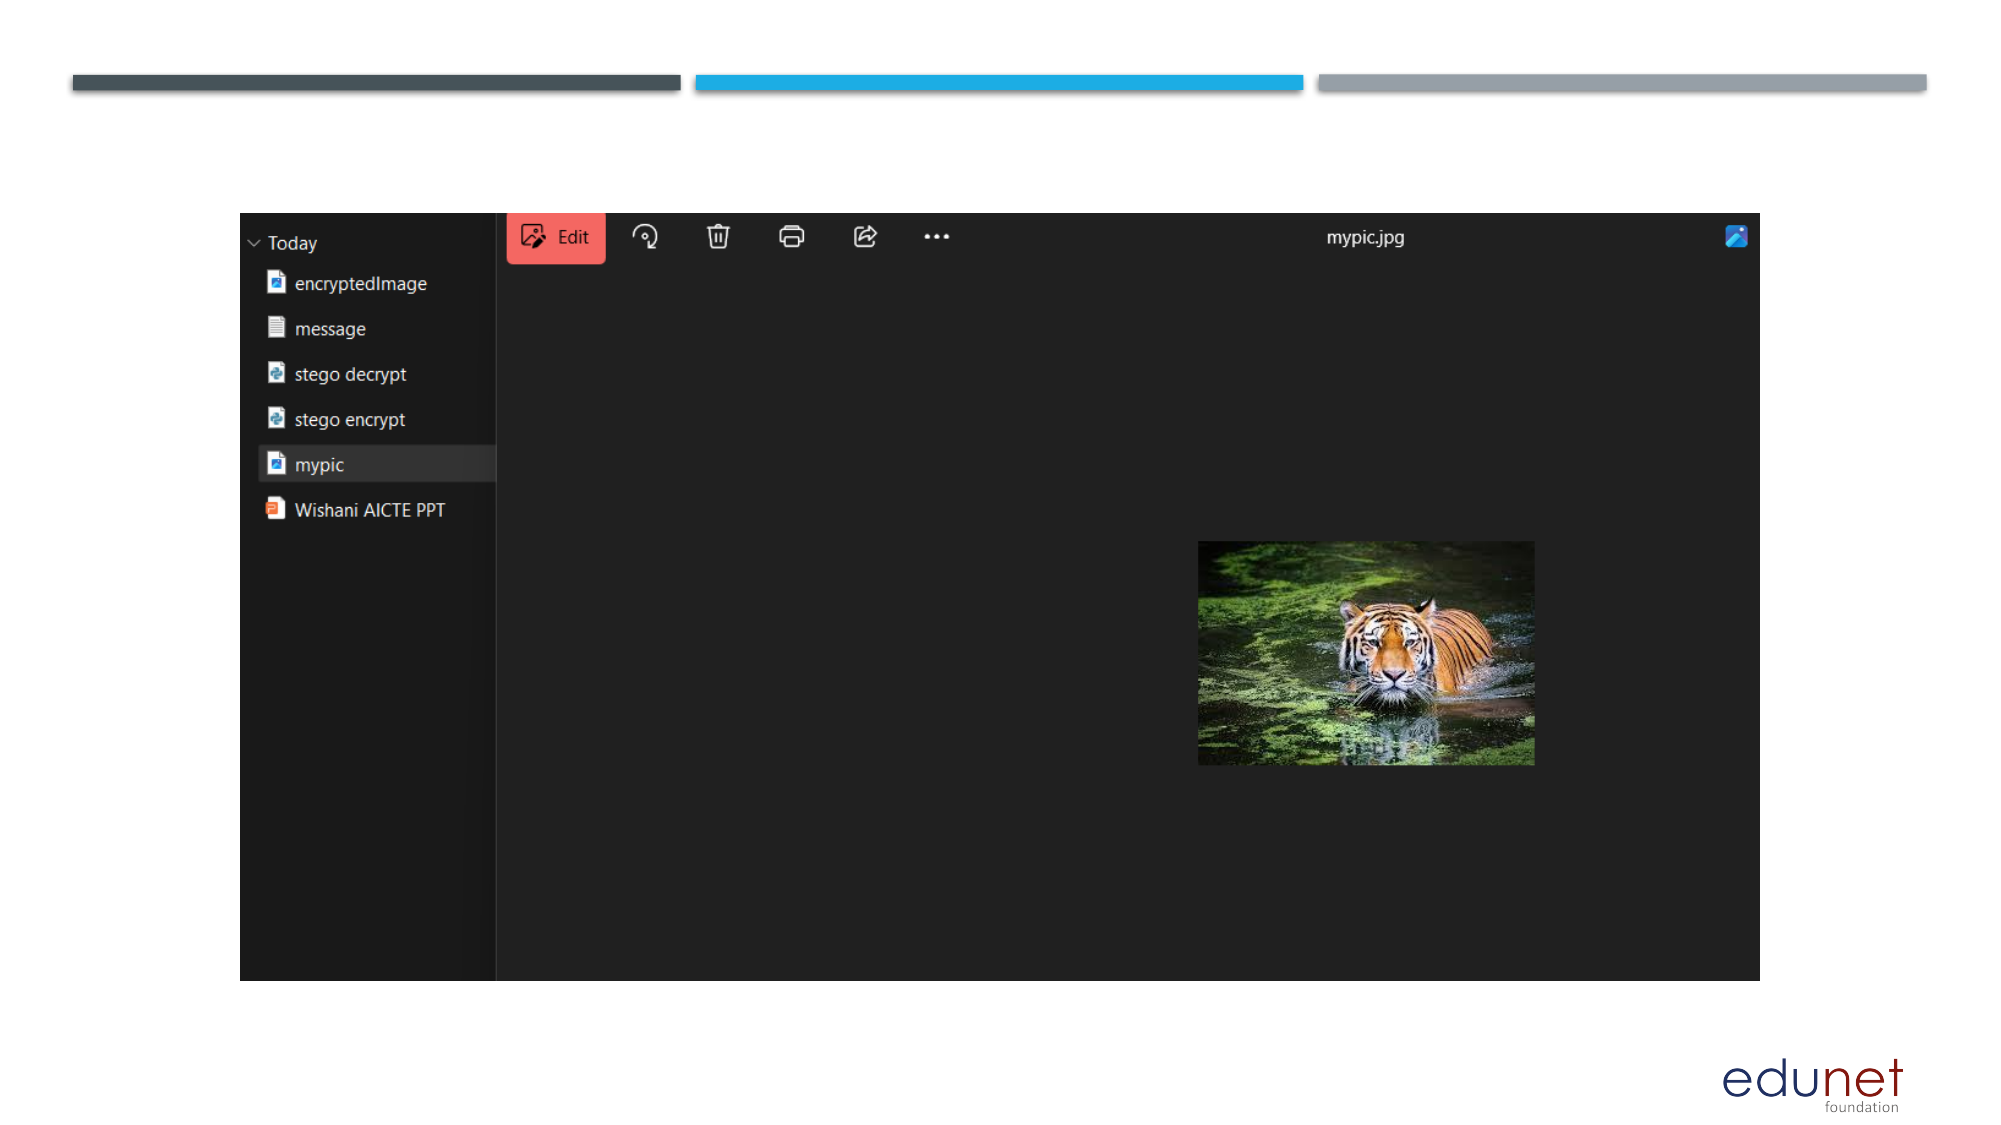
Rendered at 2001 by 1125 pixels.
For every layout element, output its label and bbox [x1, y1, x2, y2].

list [240, 212, 1760, 981]
picture [1719, 1056, 1905, 1116]
